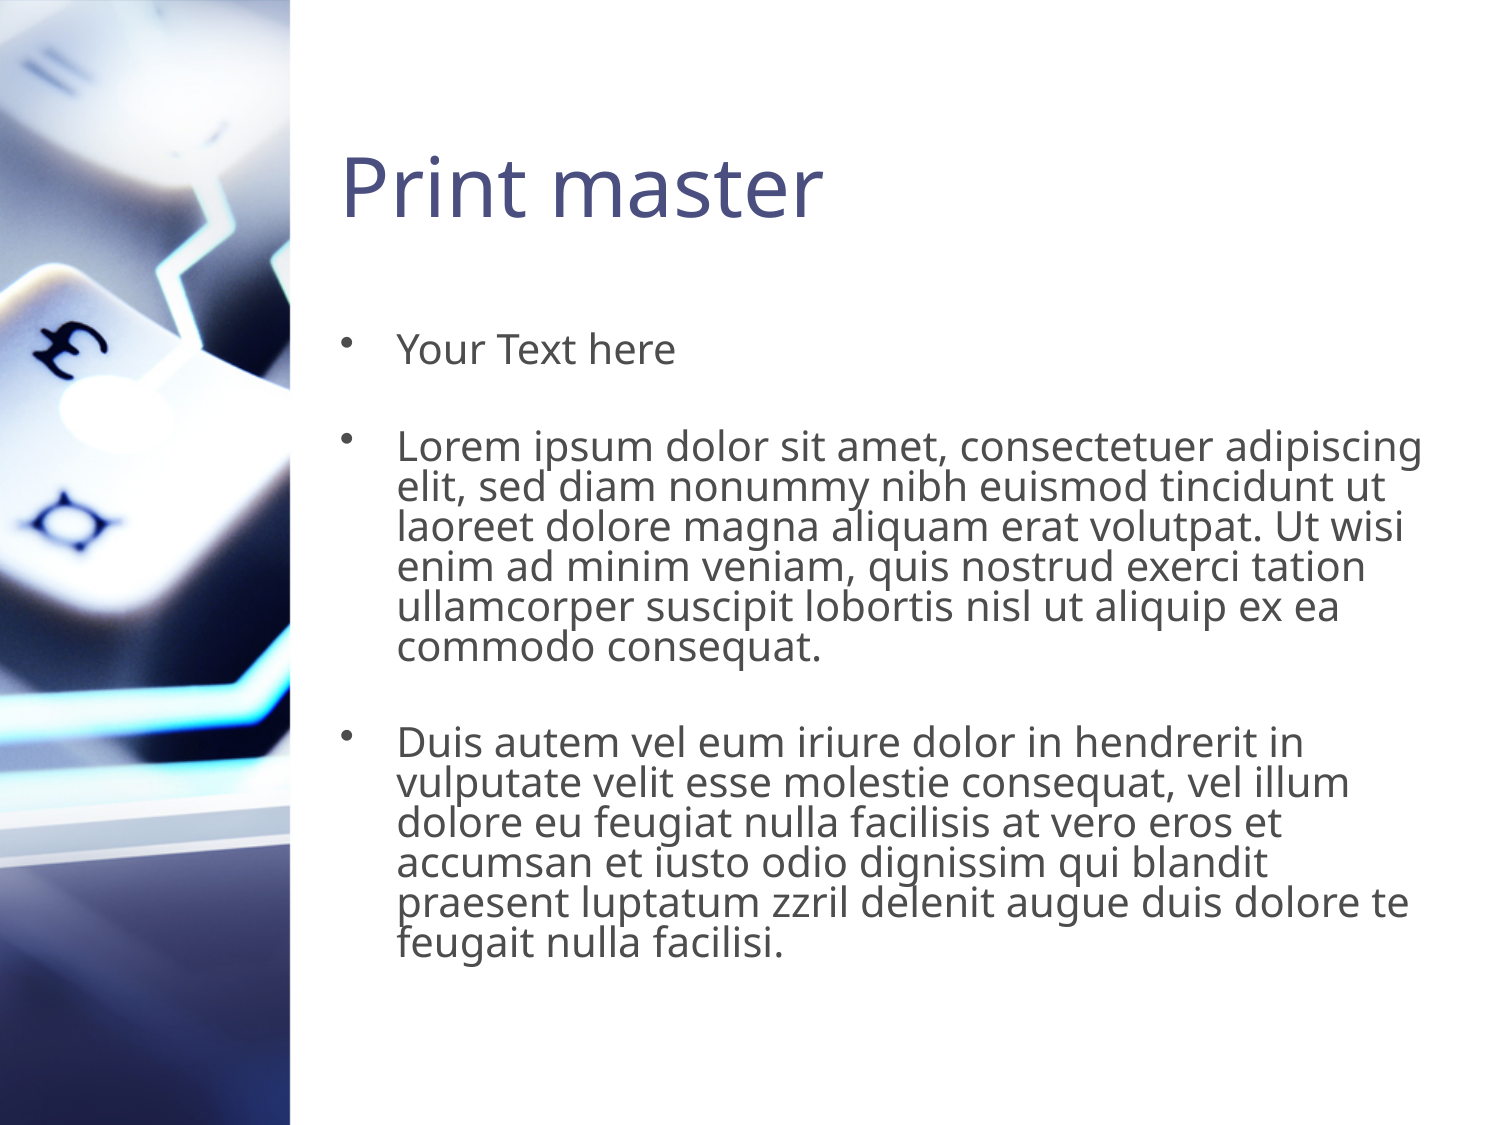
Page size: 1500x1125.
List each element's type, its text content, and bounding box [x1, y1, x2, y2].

picture [0, 0, 1500, 1125]
title Print master [324, 125, 1463, 243]
list Your Text here Lorem ipsum dolor sit amet, consectetuer adipiscing elit, sed diam nonummy nibh euismod tincidunt ut laoreet dolore magna aliquam erat volutpat. Ut wisi enim ad minim veniam, quis nostrud exerci tation ullamcorper suscipit lobortis nisl ut aliquip ex ea commodo consequat. Duis autem vel eum iriure dolor in hendrerit in vulputate velit esse molestie consequat, vel illum dolore eu feugiat nulla facilisis at vero eros et accumsan et iusto odio dignissim qui blandit praesent luptatum zzril delenit augue duis dolore te feugait nulla facilisi. [324, 324, 1463, 1025]
